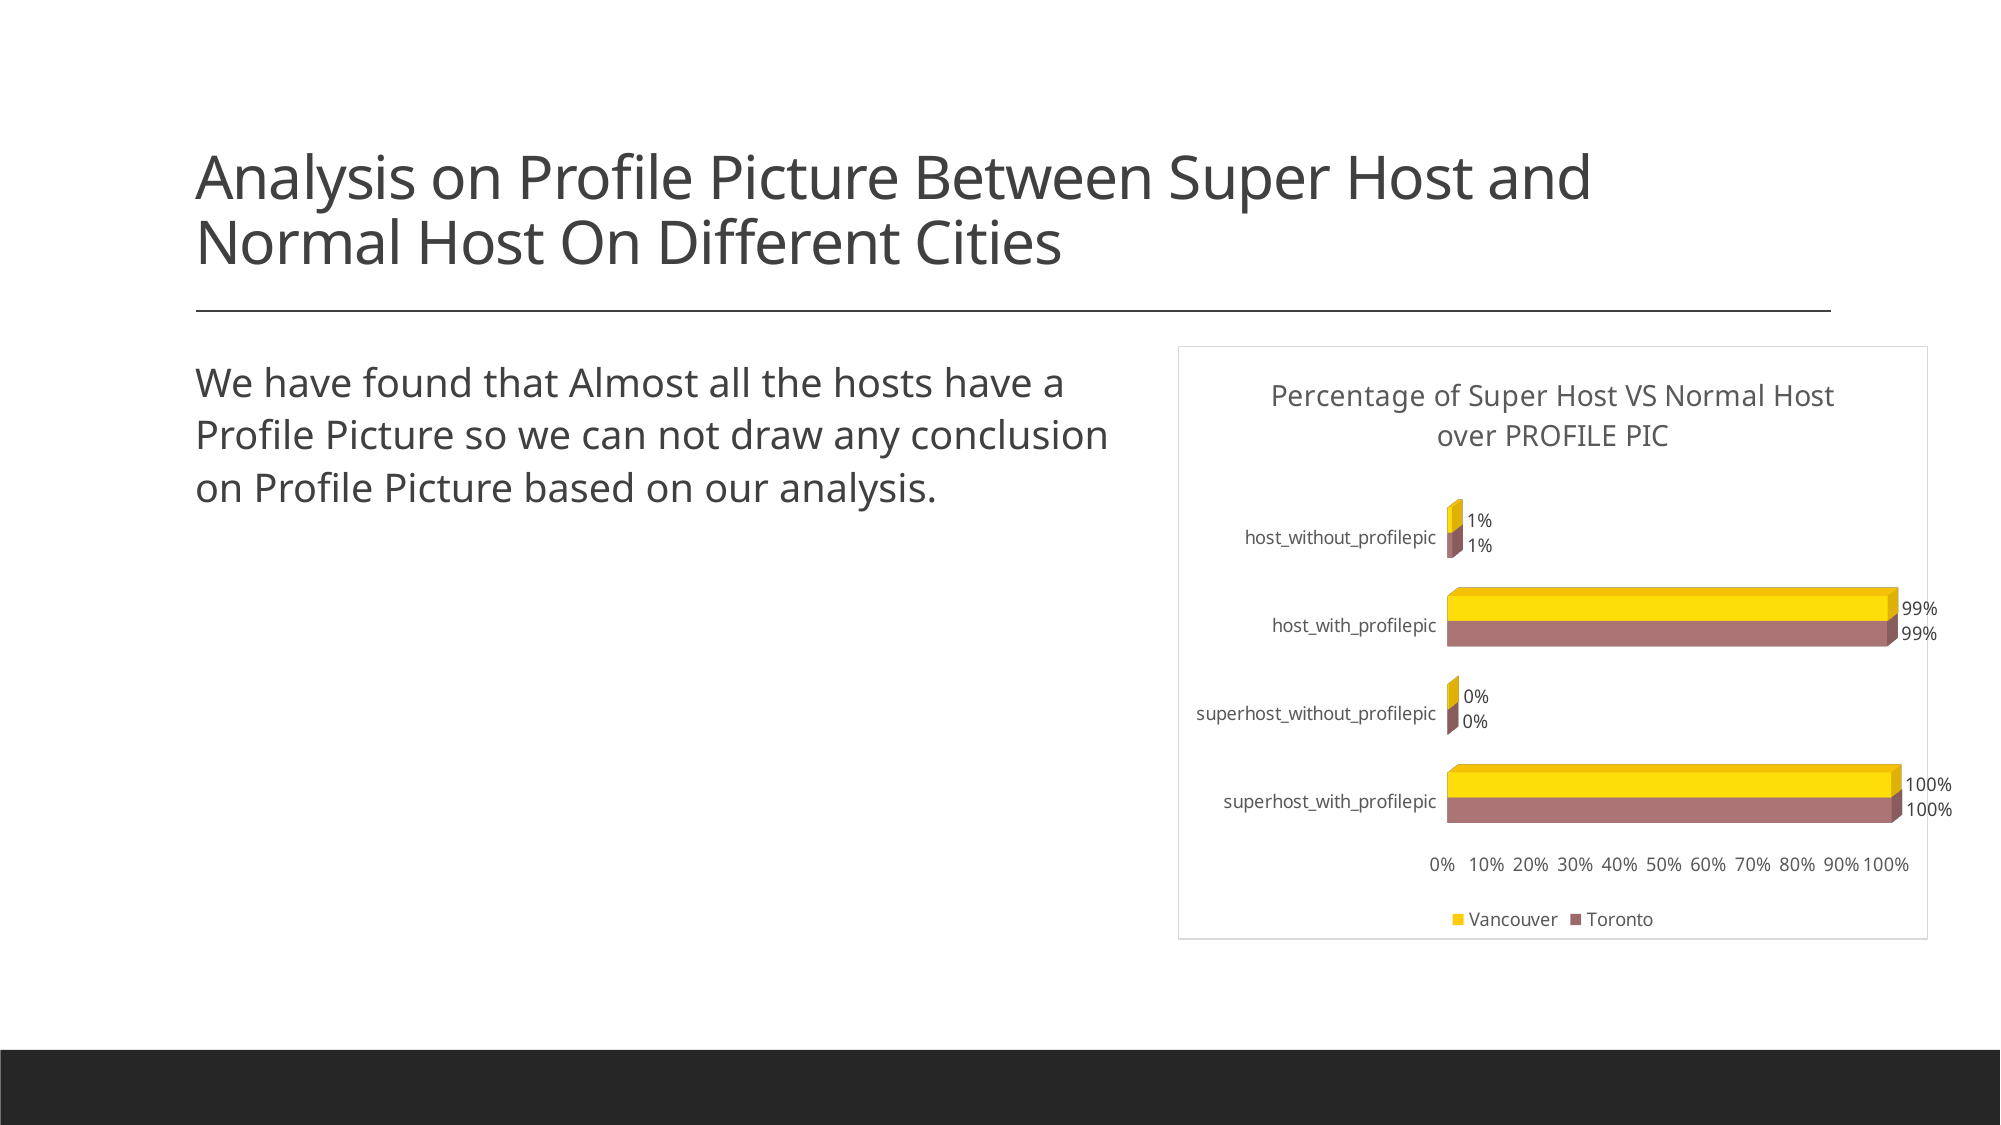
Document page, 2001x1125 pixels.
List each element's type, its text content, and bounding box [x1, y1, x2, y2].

chart [1177, 345, 1954, 941]
list We have found that Almost all the hosts have a Profile Picture so we can not draw any conclusion on Profile Picture based on our analysis. [180, 345, 1143, 963]
title Analysis on Profile Picture Between Super Host and Normal Host On Different Cities [180, 47, 1830, 285]
